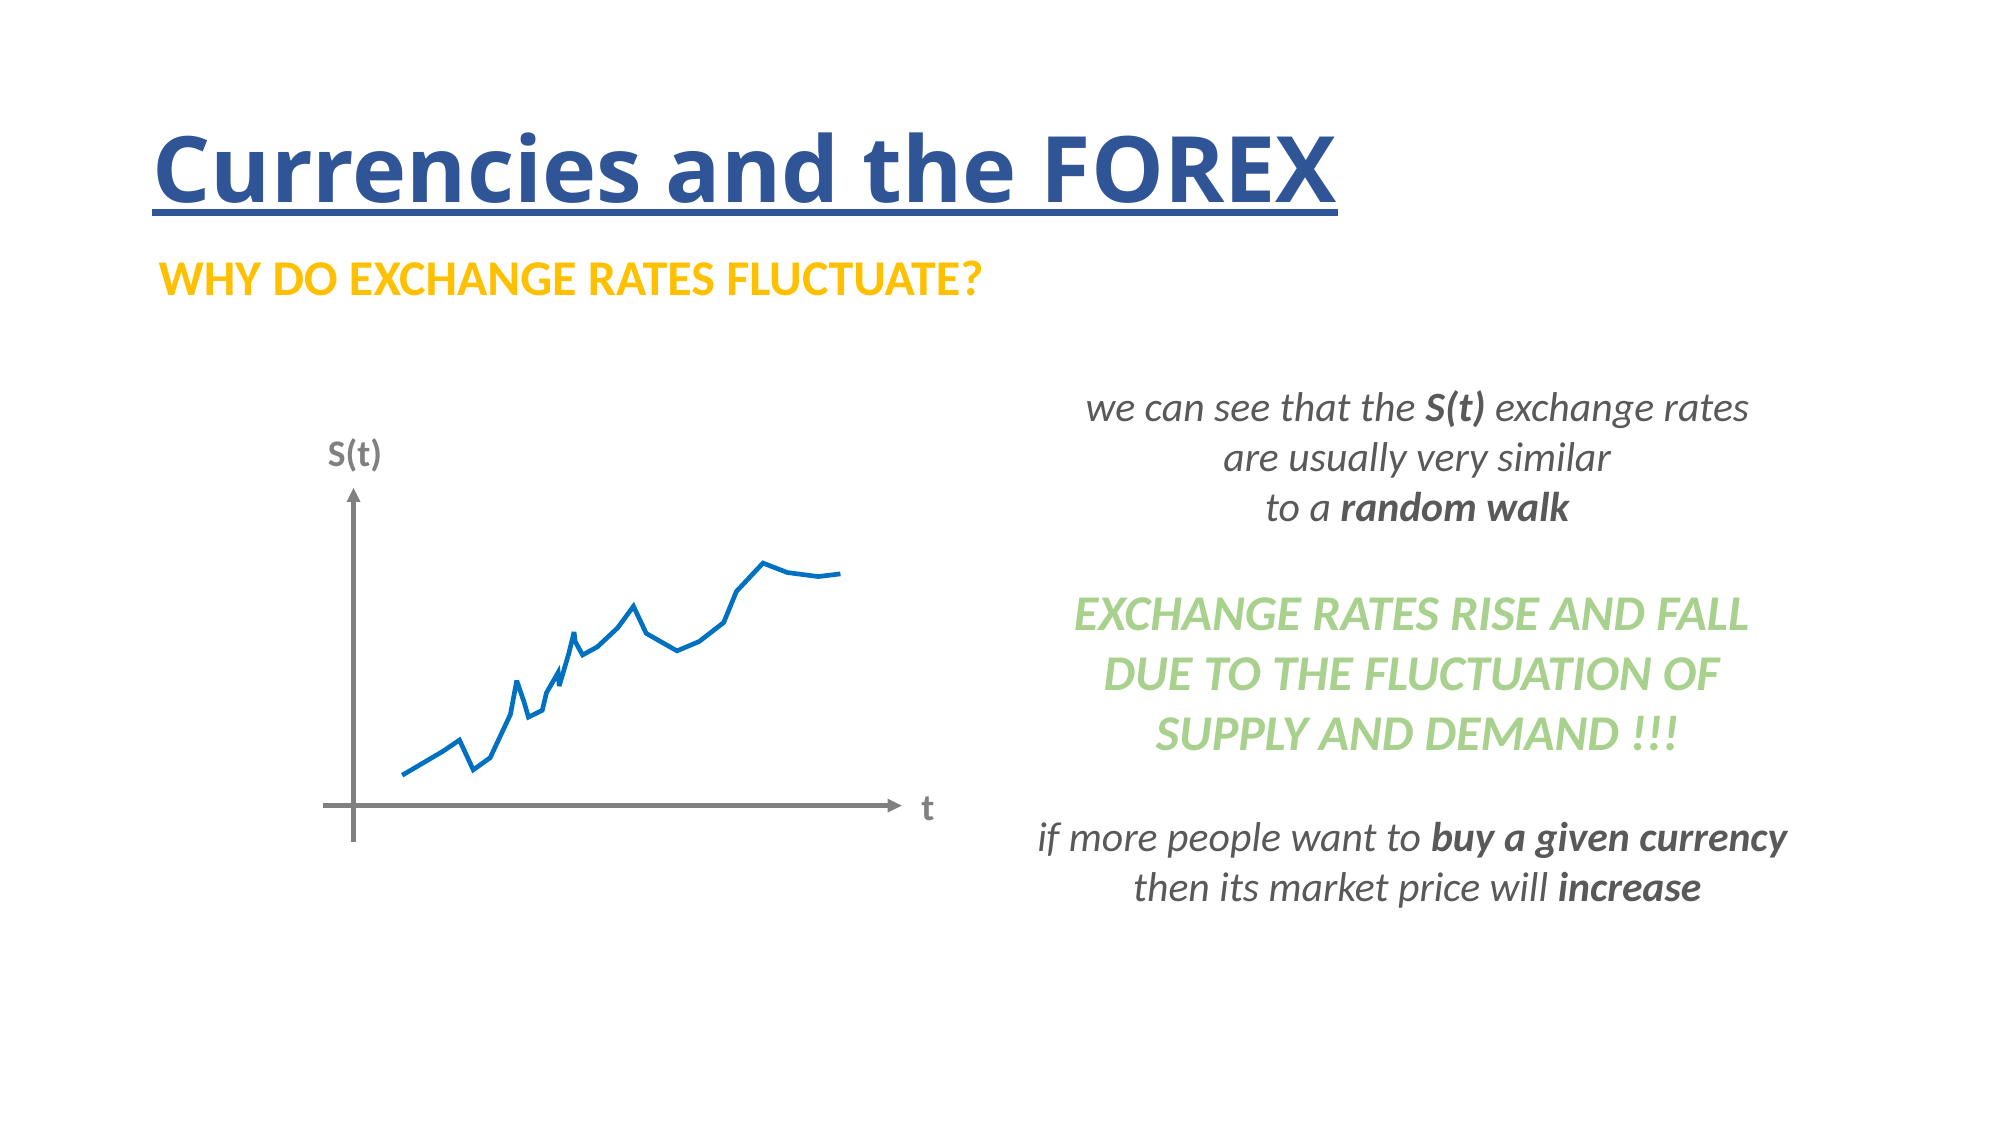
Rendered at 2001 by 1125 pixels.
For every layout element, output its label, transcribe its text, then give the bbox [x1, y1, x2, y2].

text_box WHY DO EXCHANGE RATES FLUCTUATE? [0, 237, 1000, 313]
text_box S(t) [313, 421, 398, 481]
text_box t [906, 775, 950, 835]
title Currencies and the FOREX [137, 63, 1863, 282]
text_box we can see that the S(t) exchange rates are usually very similar to a random walk EXCHANGE RATES RISE AND FALL DUE TO THE FLUCTUATION OF SUPPLY AND DEMAND !!! if more people want to buy a given currency then its market price will increase [1022, 372, 1813, 1118]
text_box [401, 561, 841, 777]
